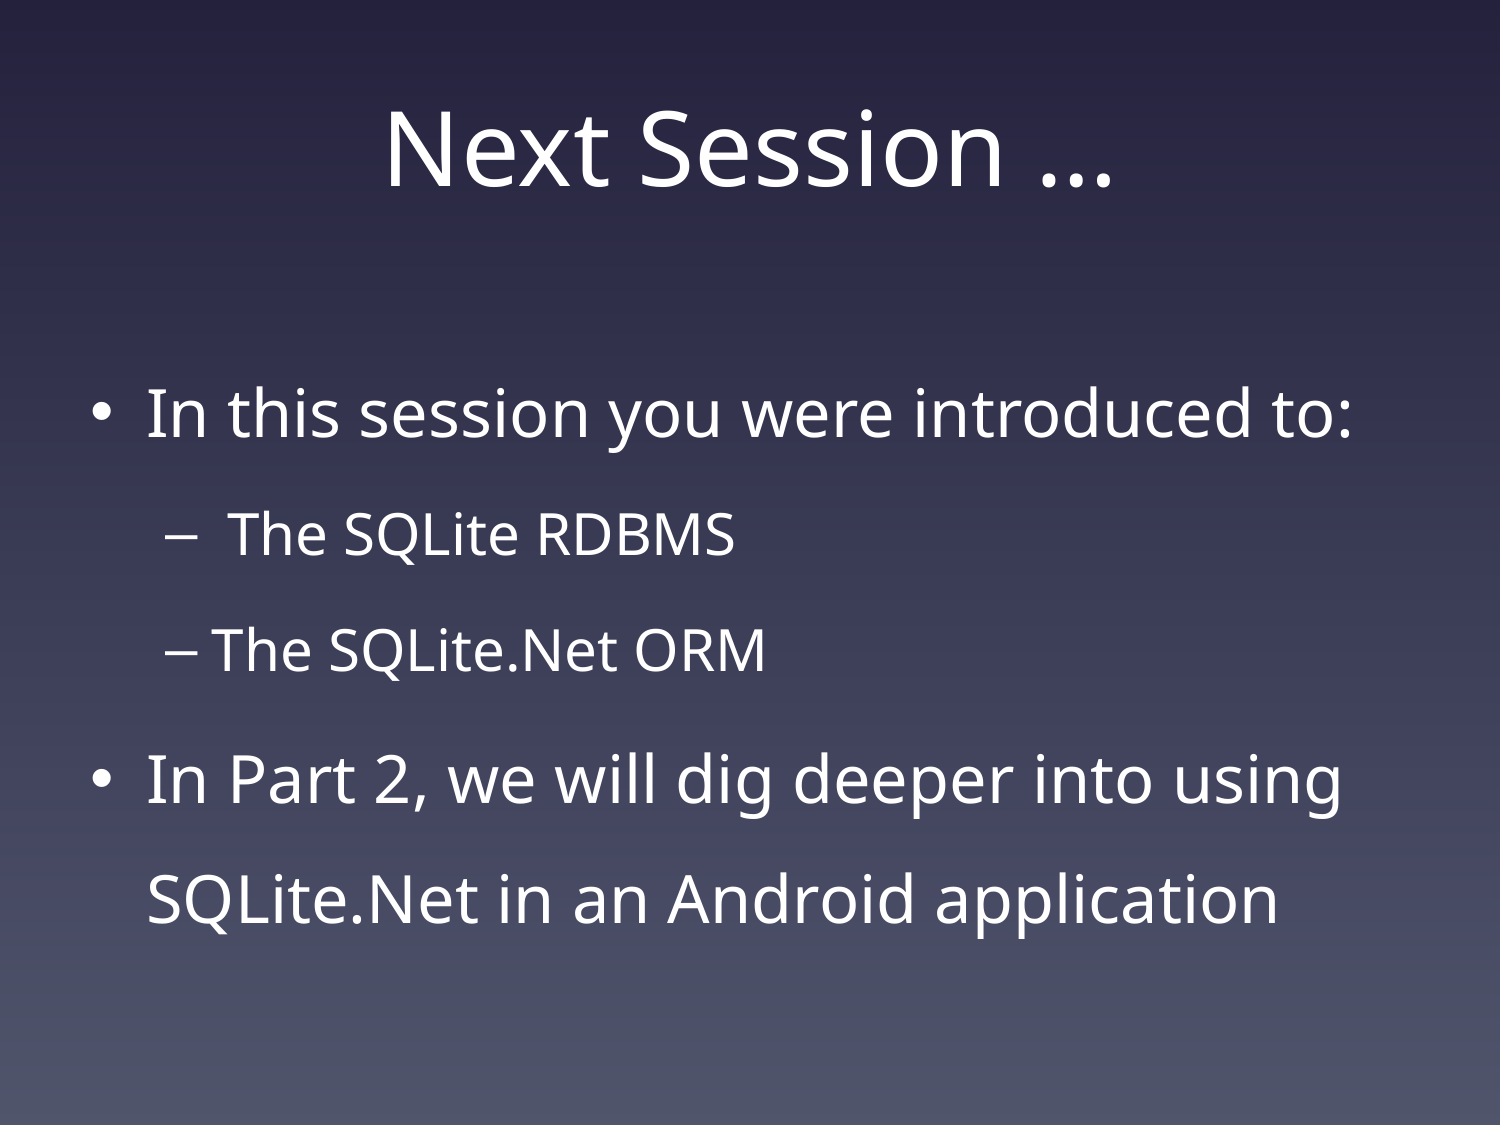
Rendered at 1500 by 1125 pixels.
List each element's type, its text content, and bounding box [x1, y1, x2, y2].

list In this session you were introduced to: The SQLite RDBMS The SQLite.Net ORM In Part 2, we will dig deeper into using SQLite.Net in an Android application [75, 262, 1425, 1005]
title Next Session … [75, 75, 1425, 262]
